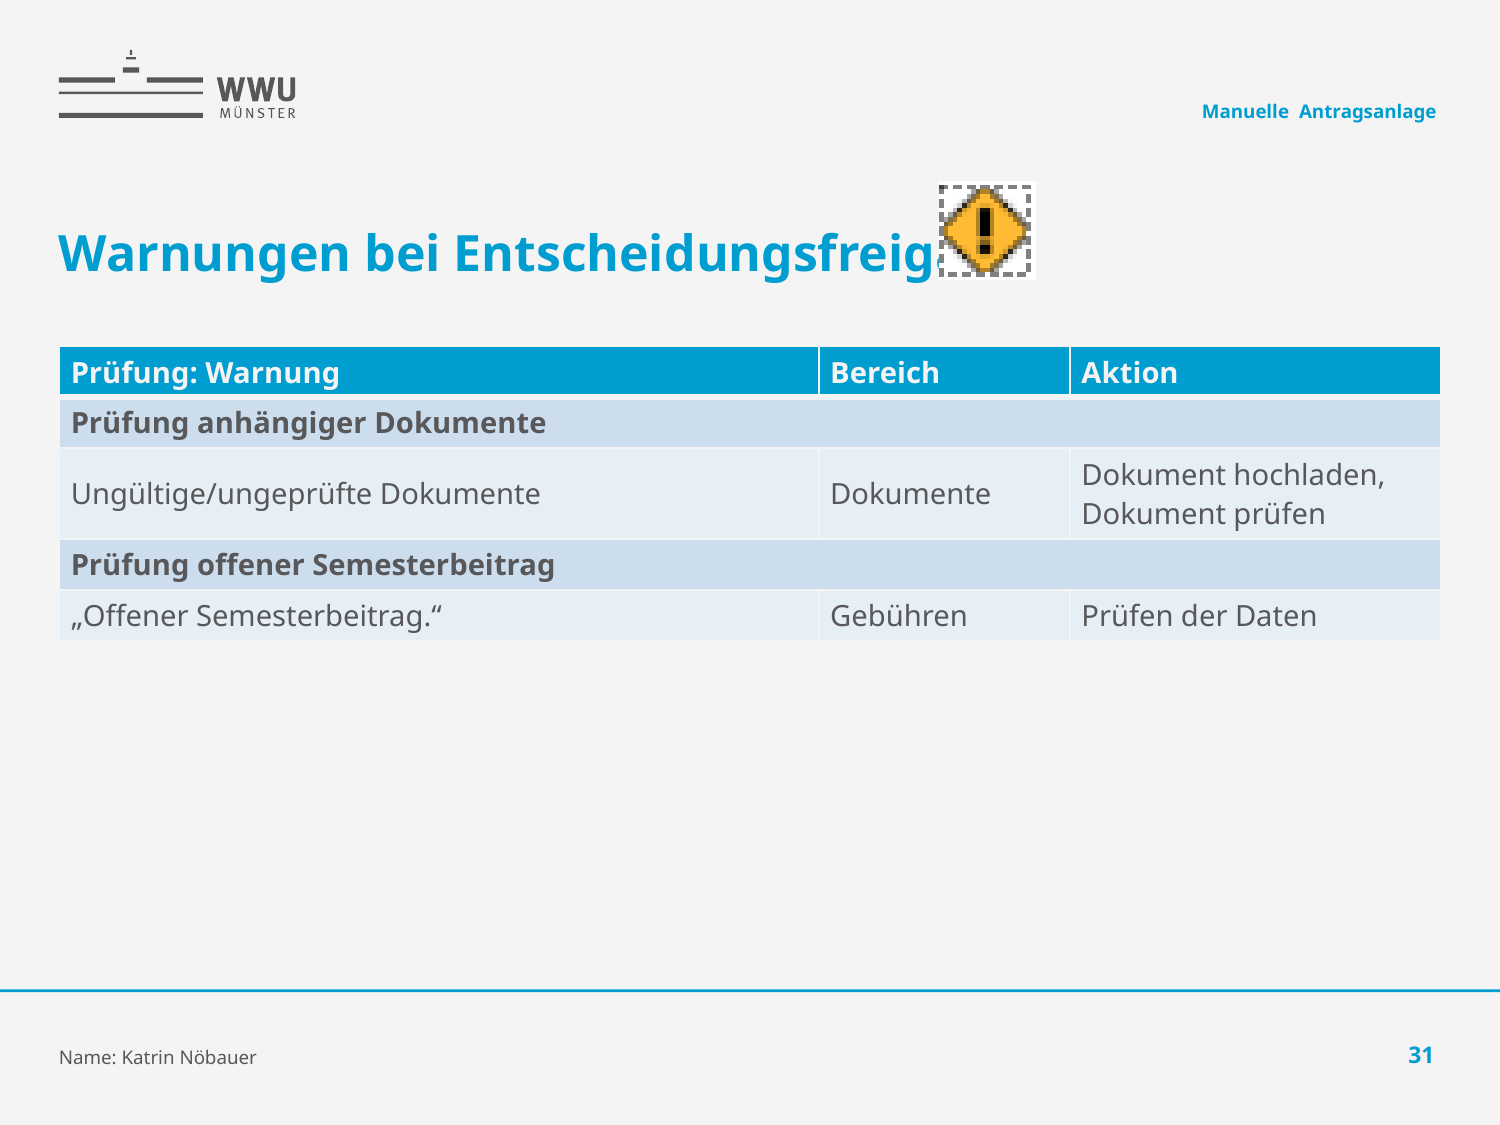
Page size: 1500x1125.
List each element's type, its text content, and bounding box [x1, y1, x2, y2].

table_header Bereich [820, 347, 1069, 394]
table_cell Dokument hochladen, Dokument prüfen [1071, 449, 1440, 538]
table_cell Prüfung offener Semesterbeitrag [60, 540, 1440, 589]
footer Name: Katrin Nöbauer [59, 1012, 910, 1072]
table_cell Prüfen der Daten [1071, 591, 1440, 640]
table_header Prüfung: Warnung [60, 347, 818, 394]
slide_number 31 [1322, 1012, 1441, 1072]
table_header Aktion [1071, 347, 1440, 394]
title Warnungen bei Entscheidungsfreigabe [59, 221, 1442, 316]
table_cell „Offener Semesterbeitrag.“ [60, 591, 818, 640]
table_cell Prüfung anhängiger Dokumente [60, 400, 1440, 447]
slide_number Manuelle Antragsanlage [590, 63, 1442, 123]
table_cell Ungültige/ungeprüfte Dokumente [60, 449, 818, 538]
table_cell Gebühren [820, 591, 1069, 640]
table_cell Dokumente [820, 449, 1069, 538]
picture [938, 181, 1037, 280]
